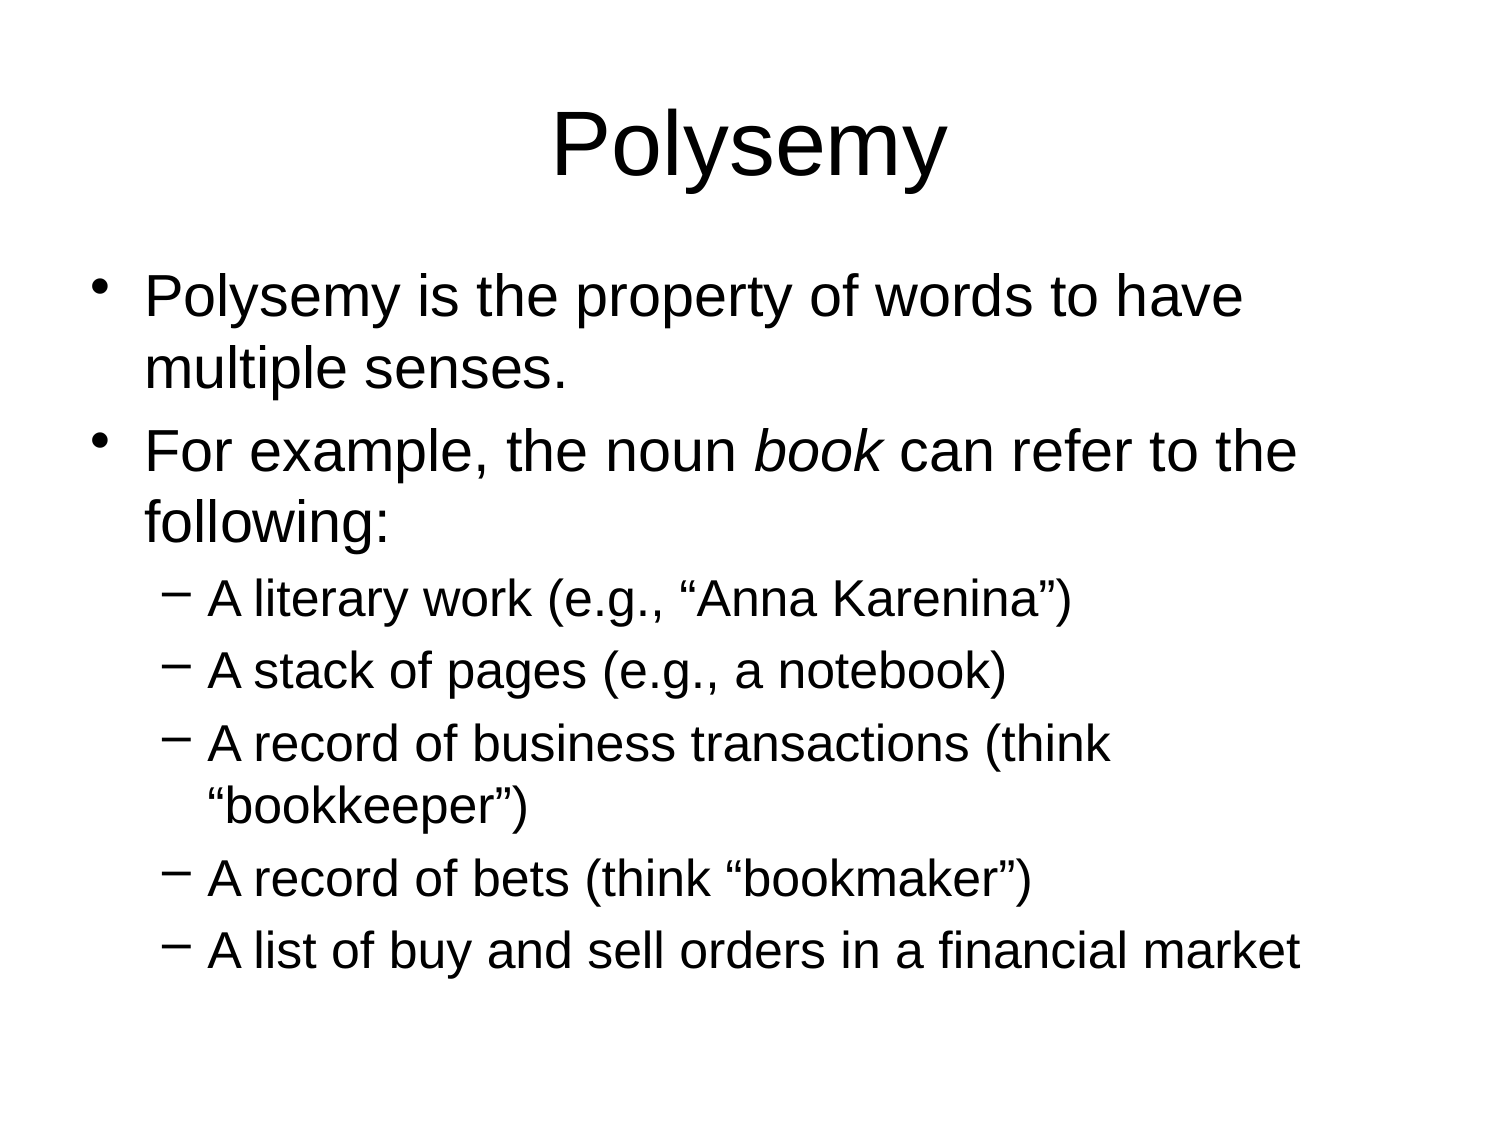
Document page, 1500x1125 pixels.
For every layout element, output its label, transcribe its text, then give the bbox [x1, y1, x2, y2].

list Polysemy is the property of words to have multiple senses. For example, the noun book can refer to the following: A literary work (e.g., “Anna Karenina”) A stack of pages (e.g., a notebook) A record of business transactions (think “bookkeeper”) A record of bets (think “bookmaker”) A list of buy and sell orders in a financial market [75, 249, 1425, 990]
title Polysemy [75, 45, 1425, 233]
